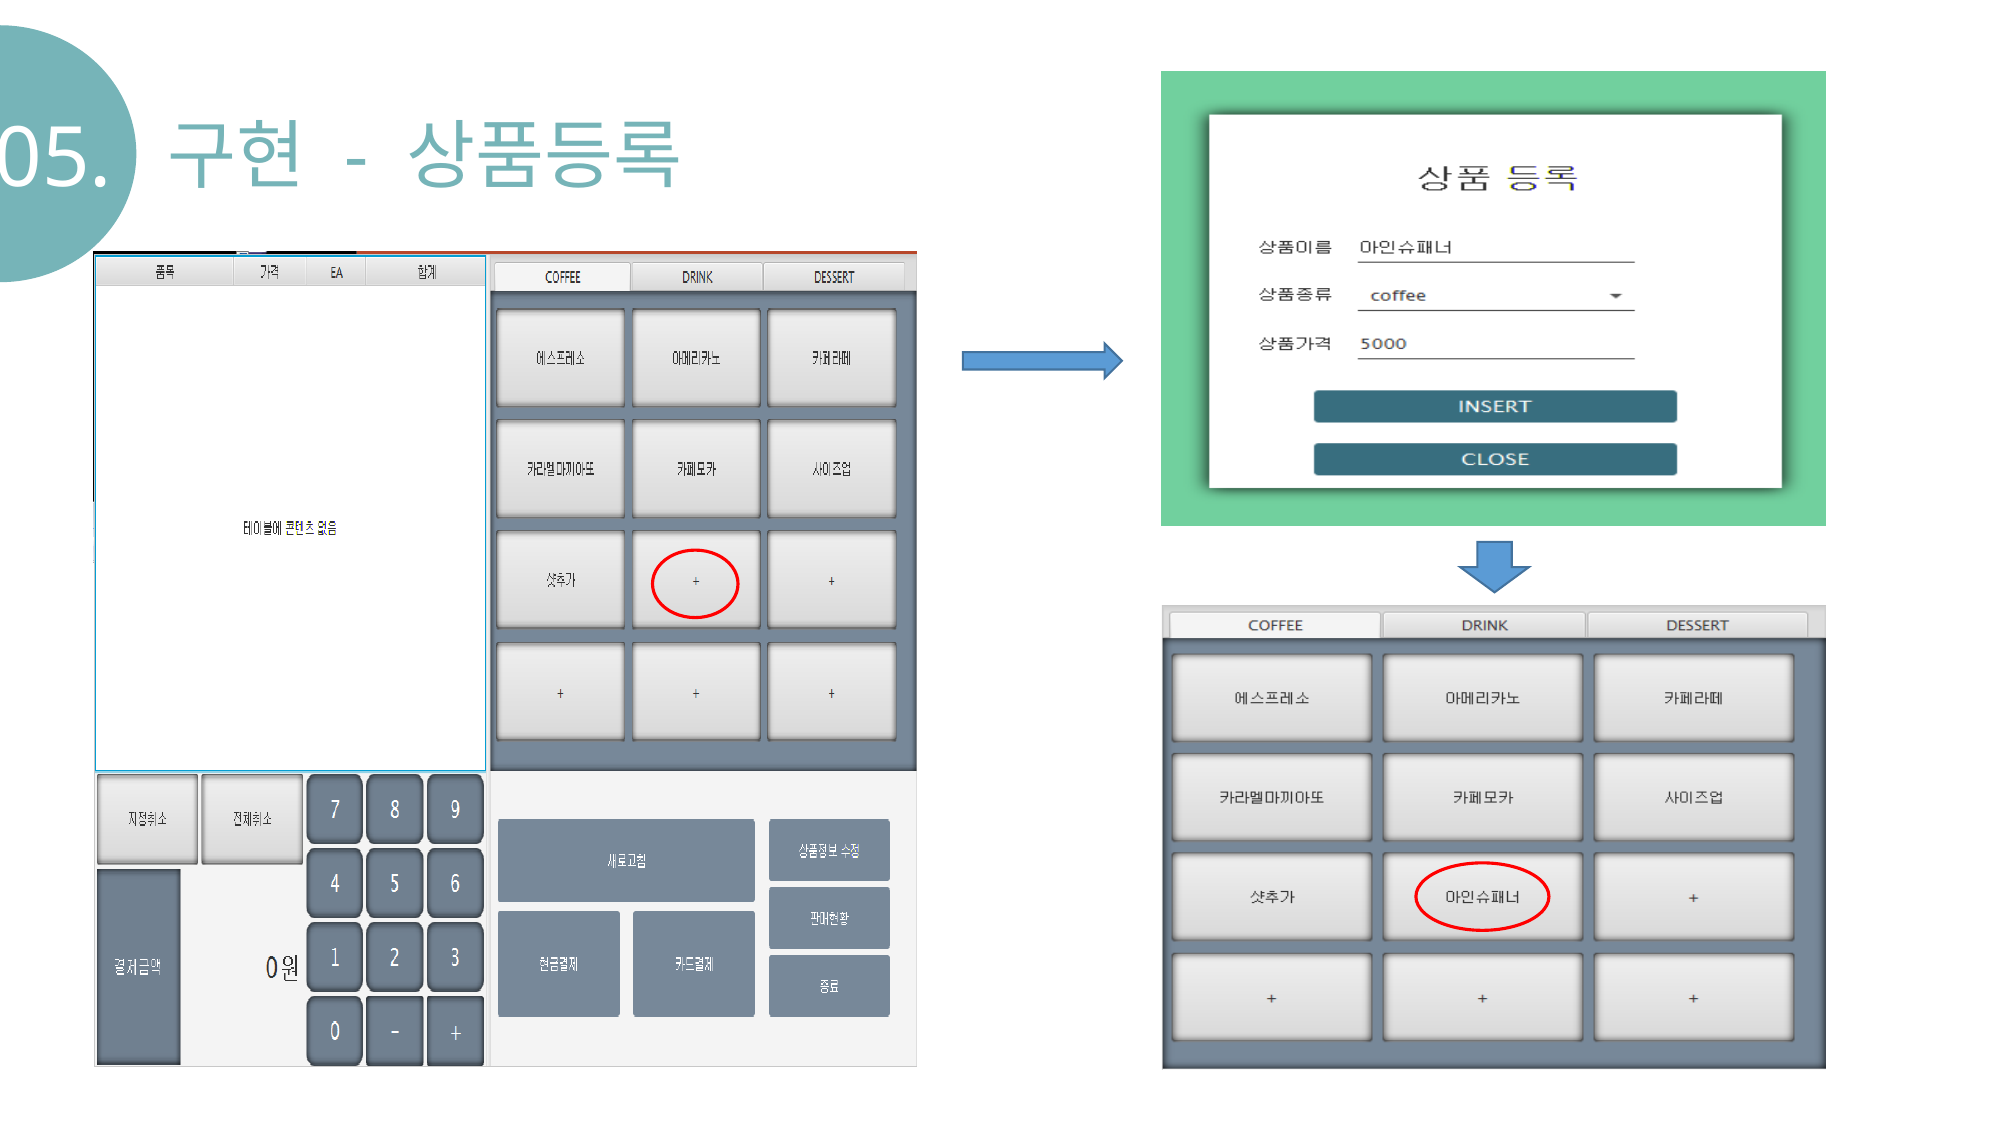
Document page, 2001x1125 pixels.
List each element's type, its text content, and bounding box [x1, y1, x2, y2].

text_box 05. [0, 95, 127, 211]
picture [1161, 71, 1827, 526]
text_box 구현 - 상품등록 [153, 100, 698, 206]
picture [1161, 605, 1827, 1070]
text_box [1456, 540, 1533, 594]
picture [93, 251, 917, 1070]
text_box [961, 340, 1124, 381]
